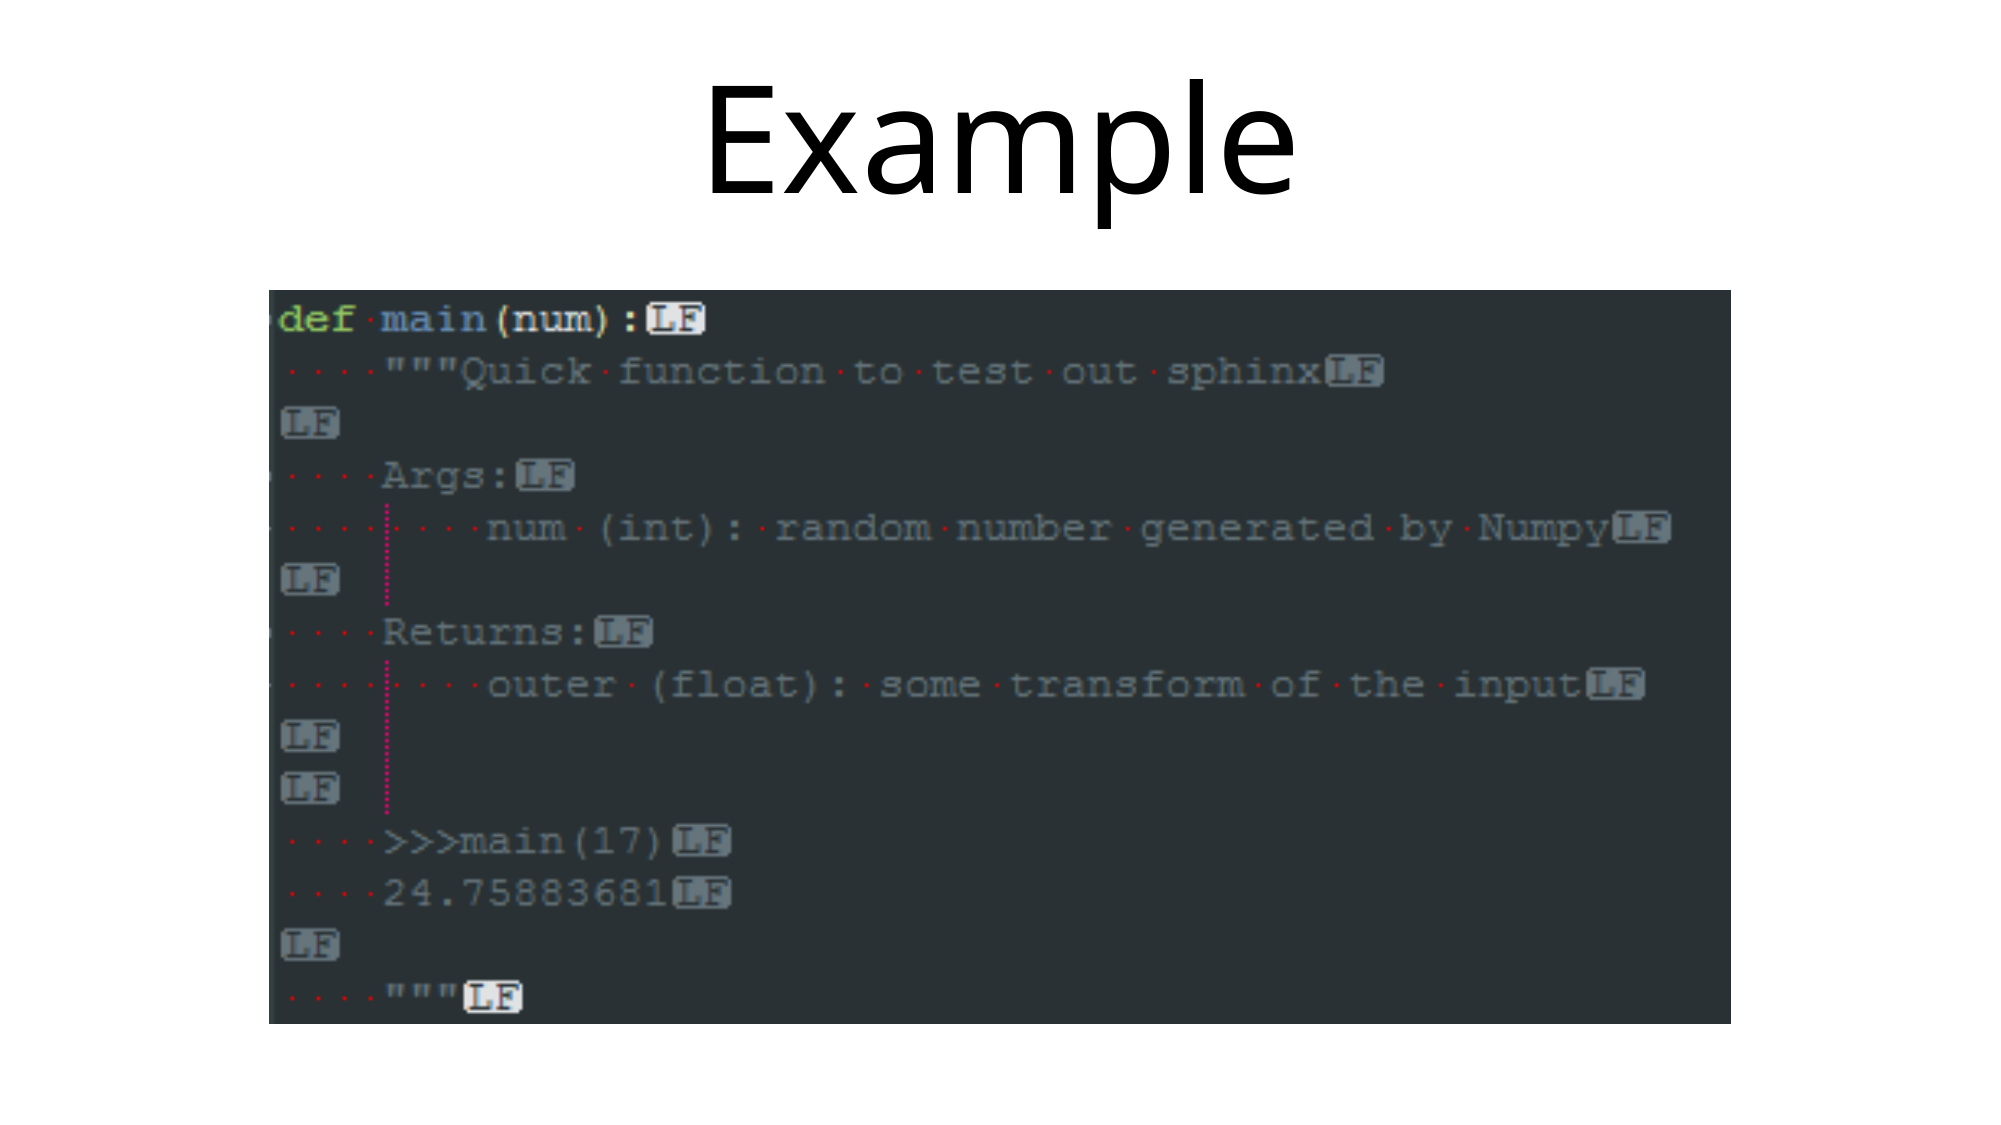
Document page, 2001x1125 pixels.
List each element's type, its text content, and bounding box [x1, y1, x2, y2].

picture [269, 290, 1731, 1024]
text_box Example [683, 35, 1317, 231]
